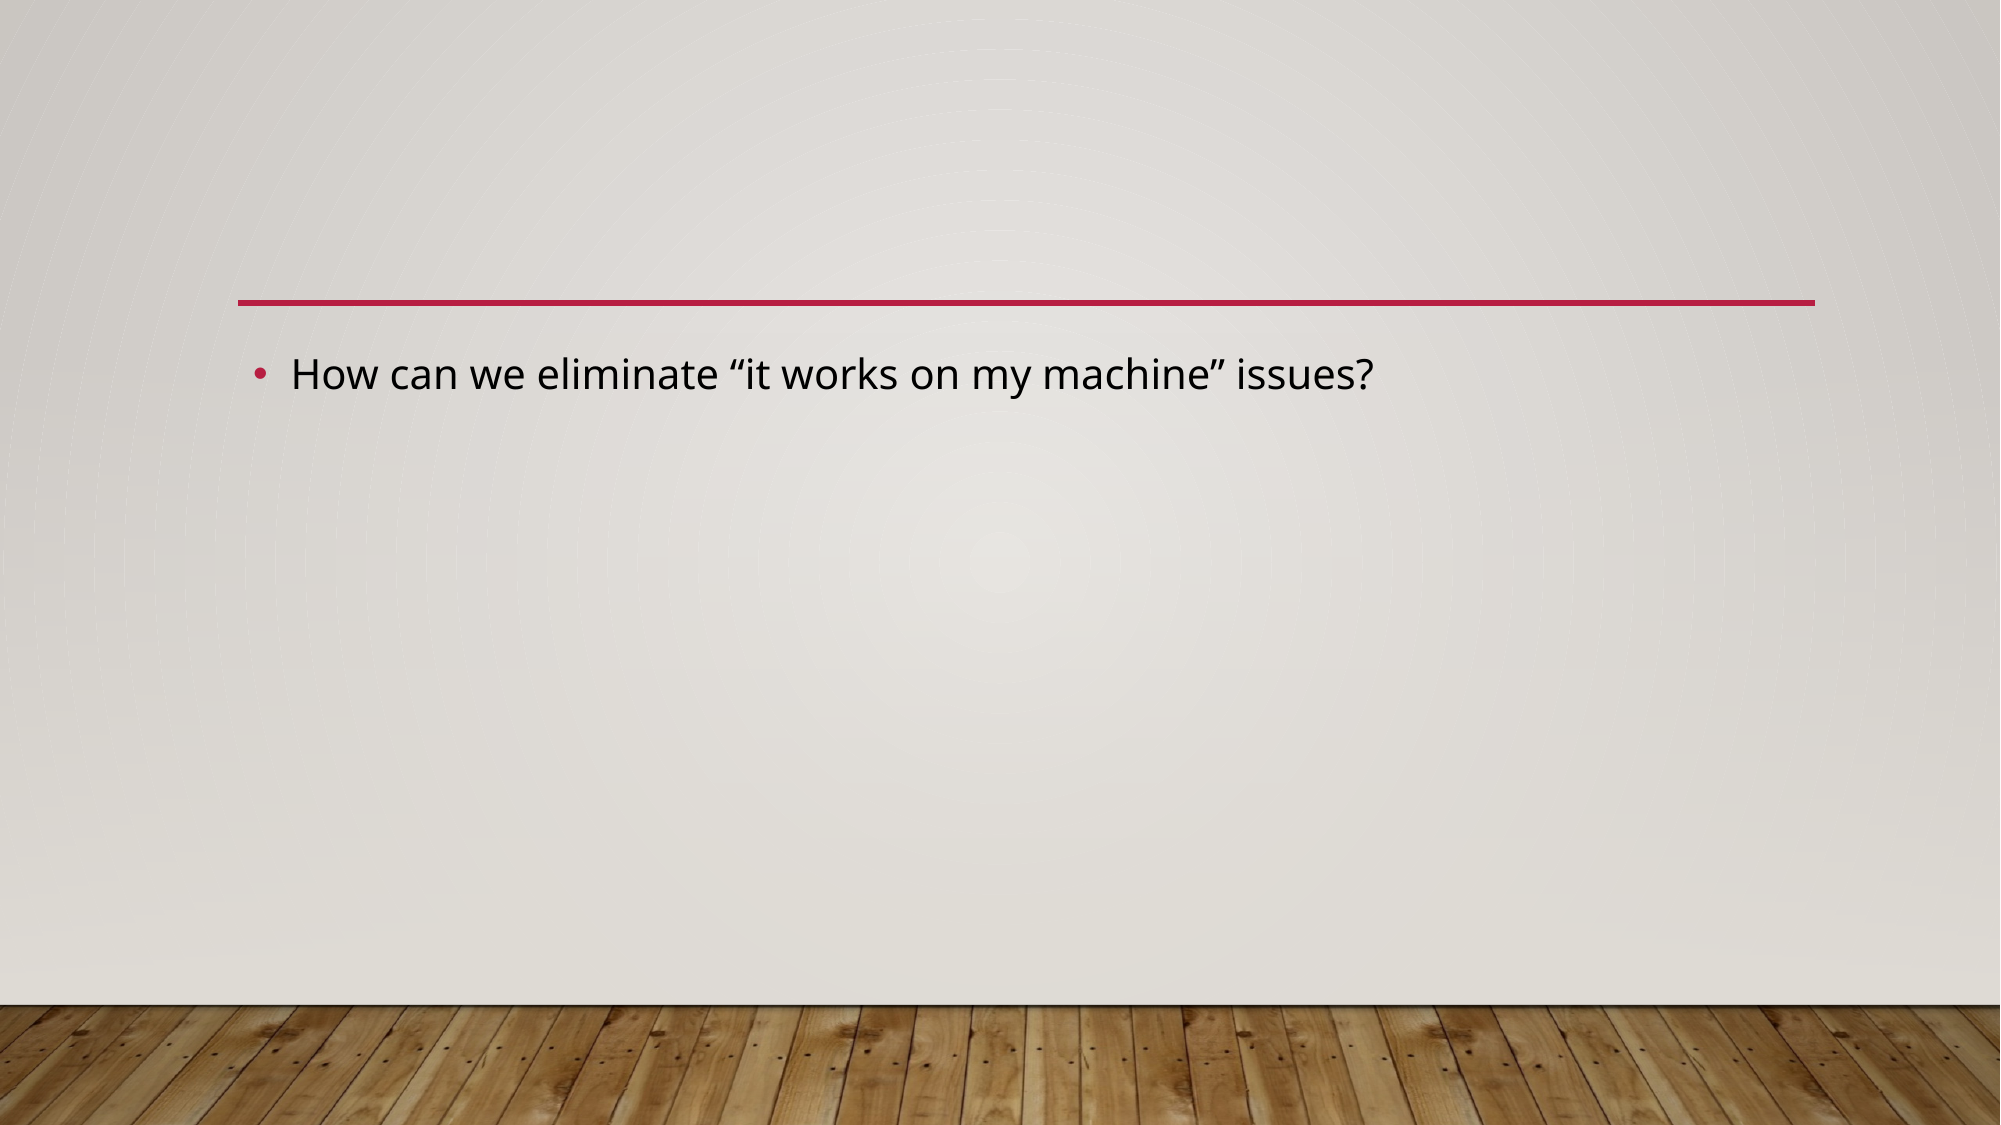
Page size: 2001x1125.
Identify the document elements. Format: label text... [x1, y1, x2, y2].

list How can we eliminate “it works on my machine” issues? [238, 330, 1814, 897]
picture [0, 1005, 2000, 1125]
